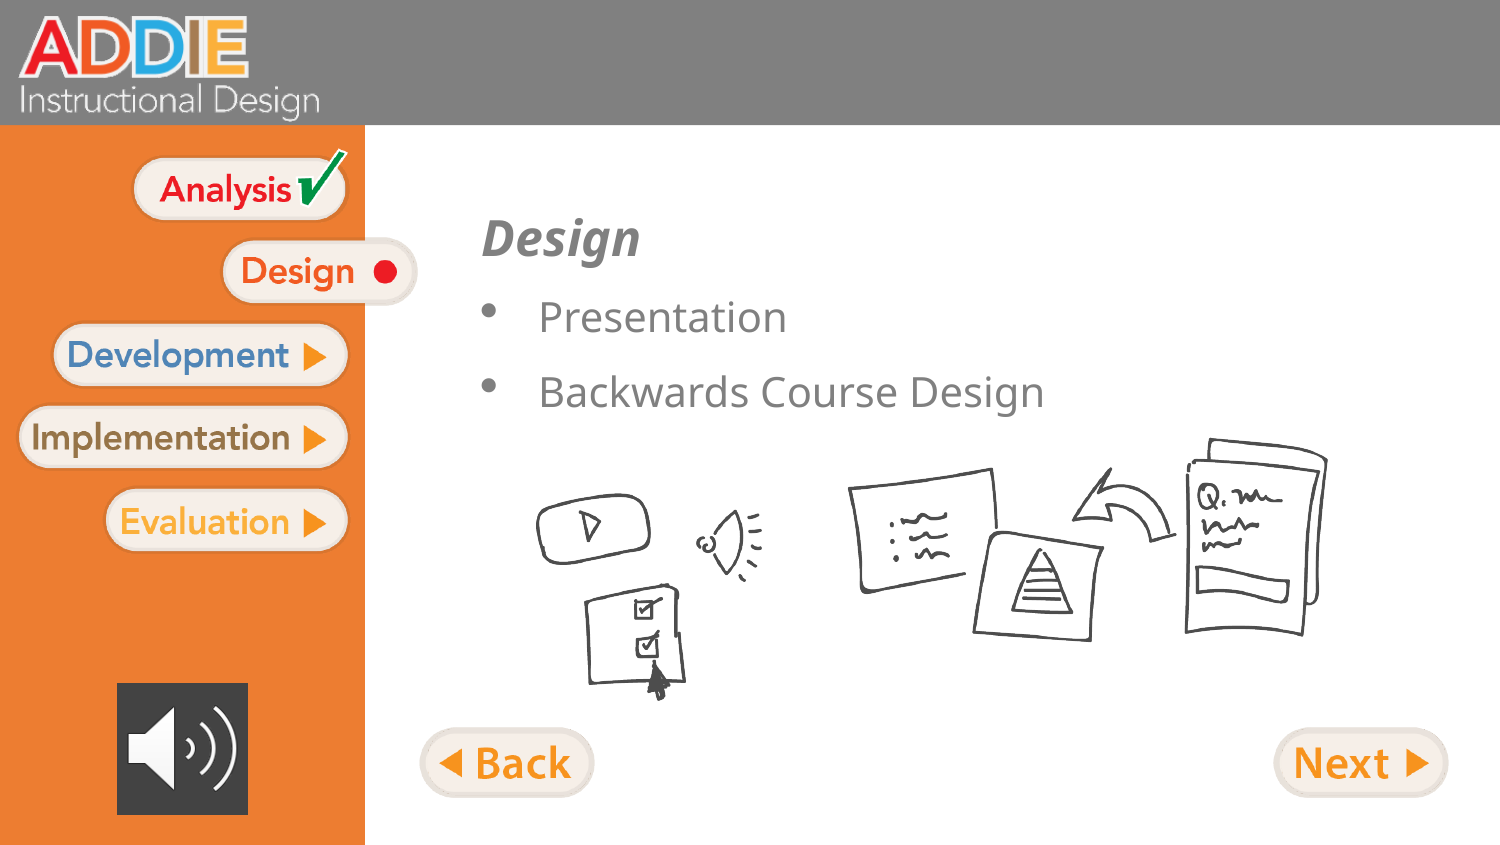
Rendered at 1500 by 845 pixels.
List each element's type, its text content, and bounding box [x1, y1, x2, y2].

picture [50, 320, 351, 389]
picture [536, 437, 1328, 702]
picture [15, 402, 351, 471]
picture [419, 727, 595, 798]
picture [115, 682, 250, 816]
picture [102, 485, 351, 554]
text_box [0, 0, 1500, 126]
text_box [0, 126, 366, 845]
picture [219, 237, 418, 306]
picture [17, 15, 321, 123]
text_box Design Presentation Backwards Course Design [467, 168, 1463, 424]
picture [129, 148, 350, 223]
picture [1273, 727, 1449, 798]
